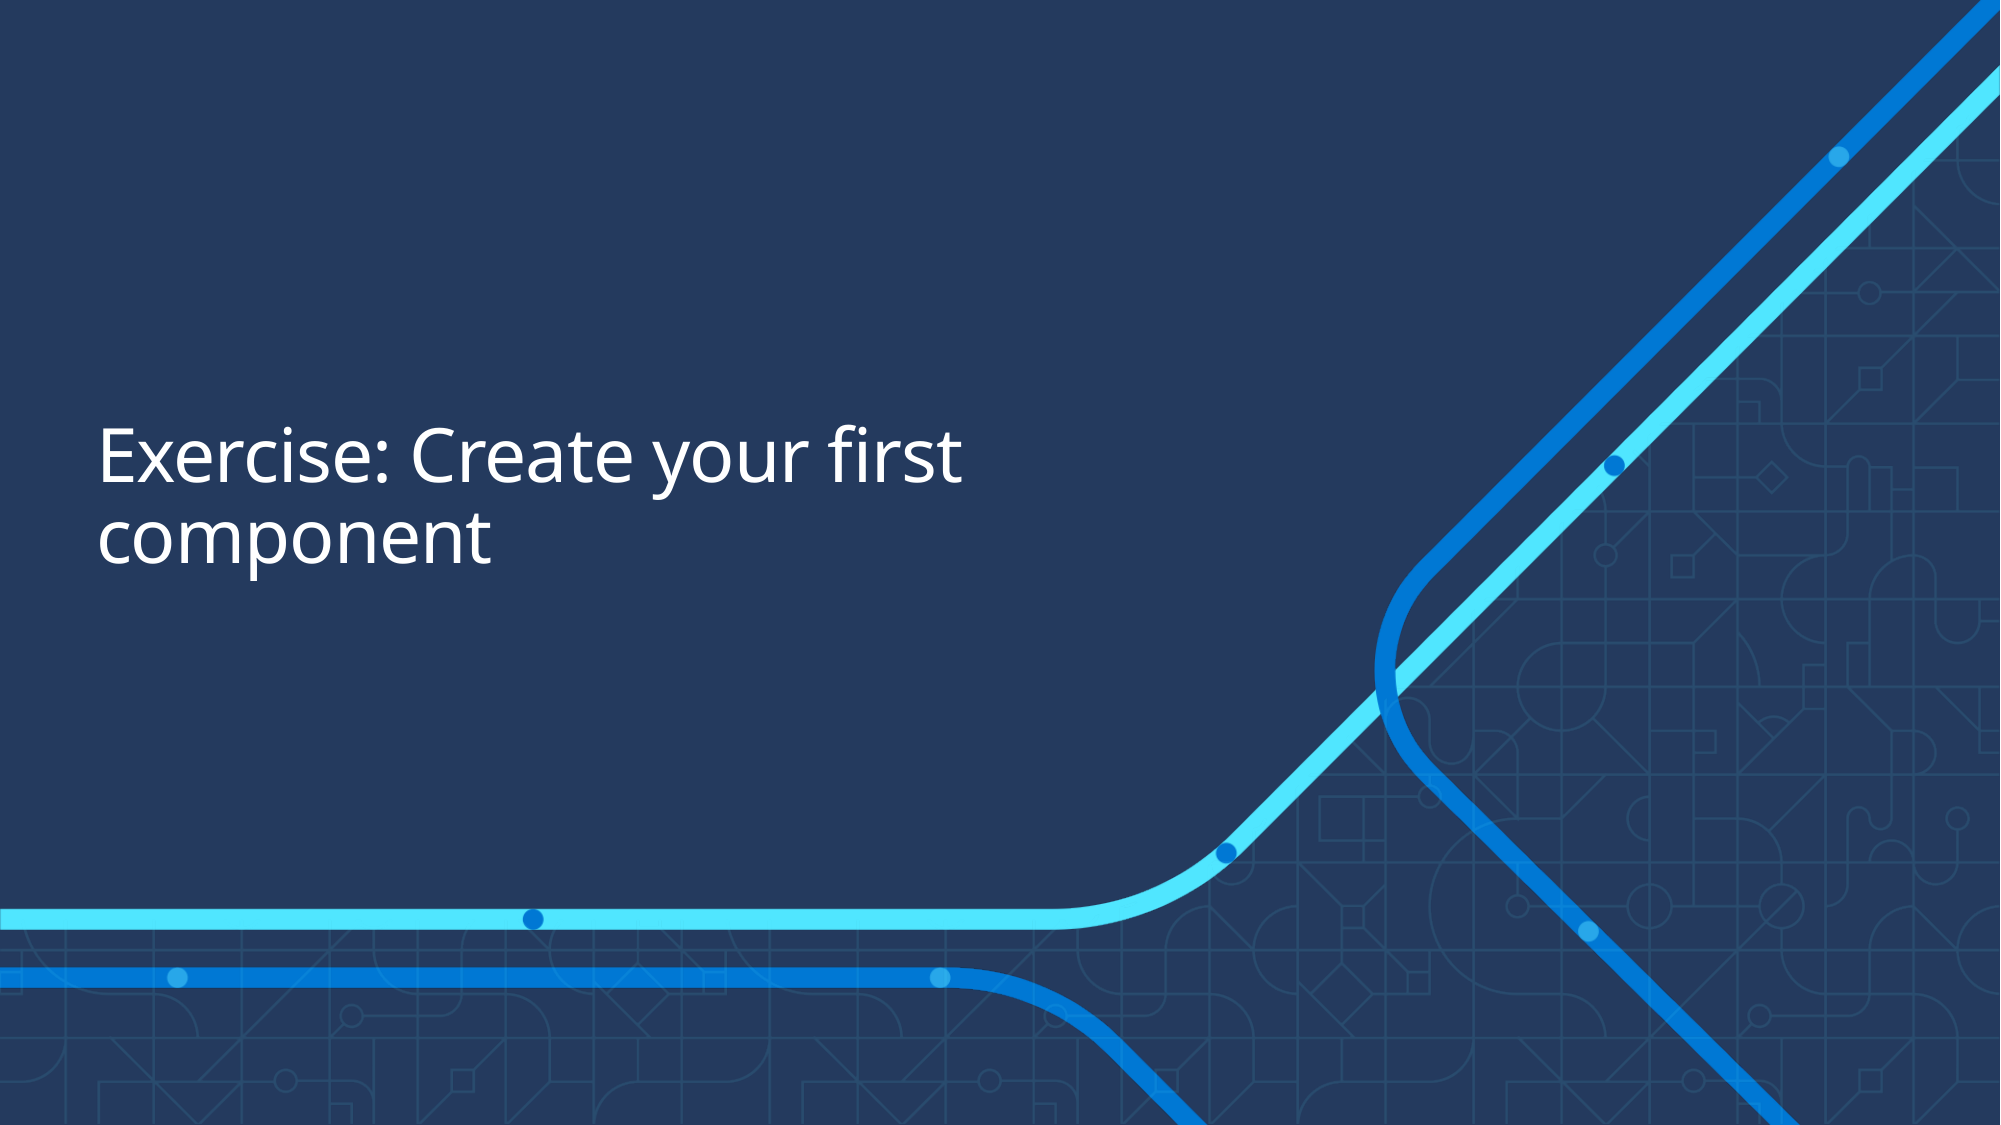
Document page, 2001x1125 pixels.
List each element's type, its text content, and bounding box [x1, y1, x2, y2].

picture [0, 0, 2000, 1125]
title Exercise: Create your first component [96, 391, 1325, 580]
